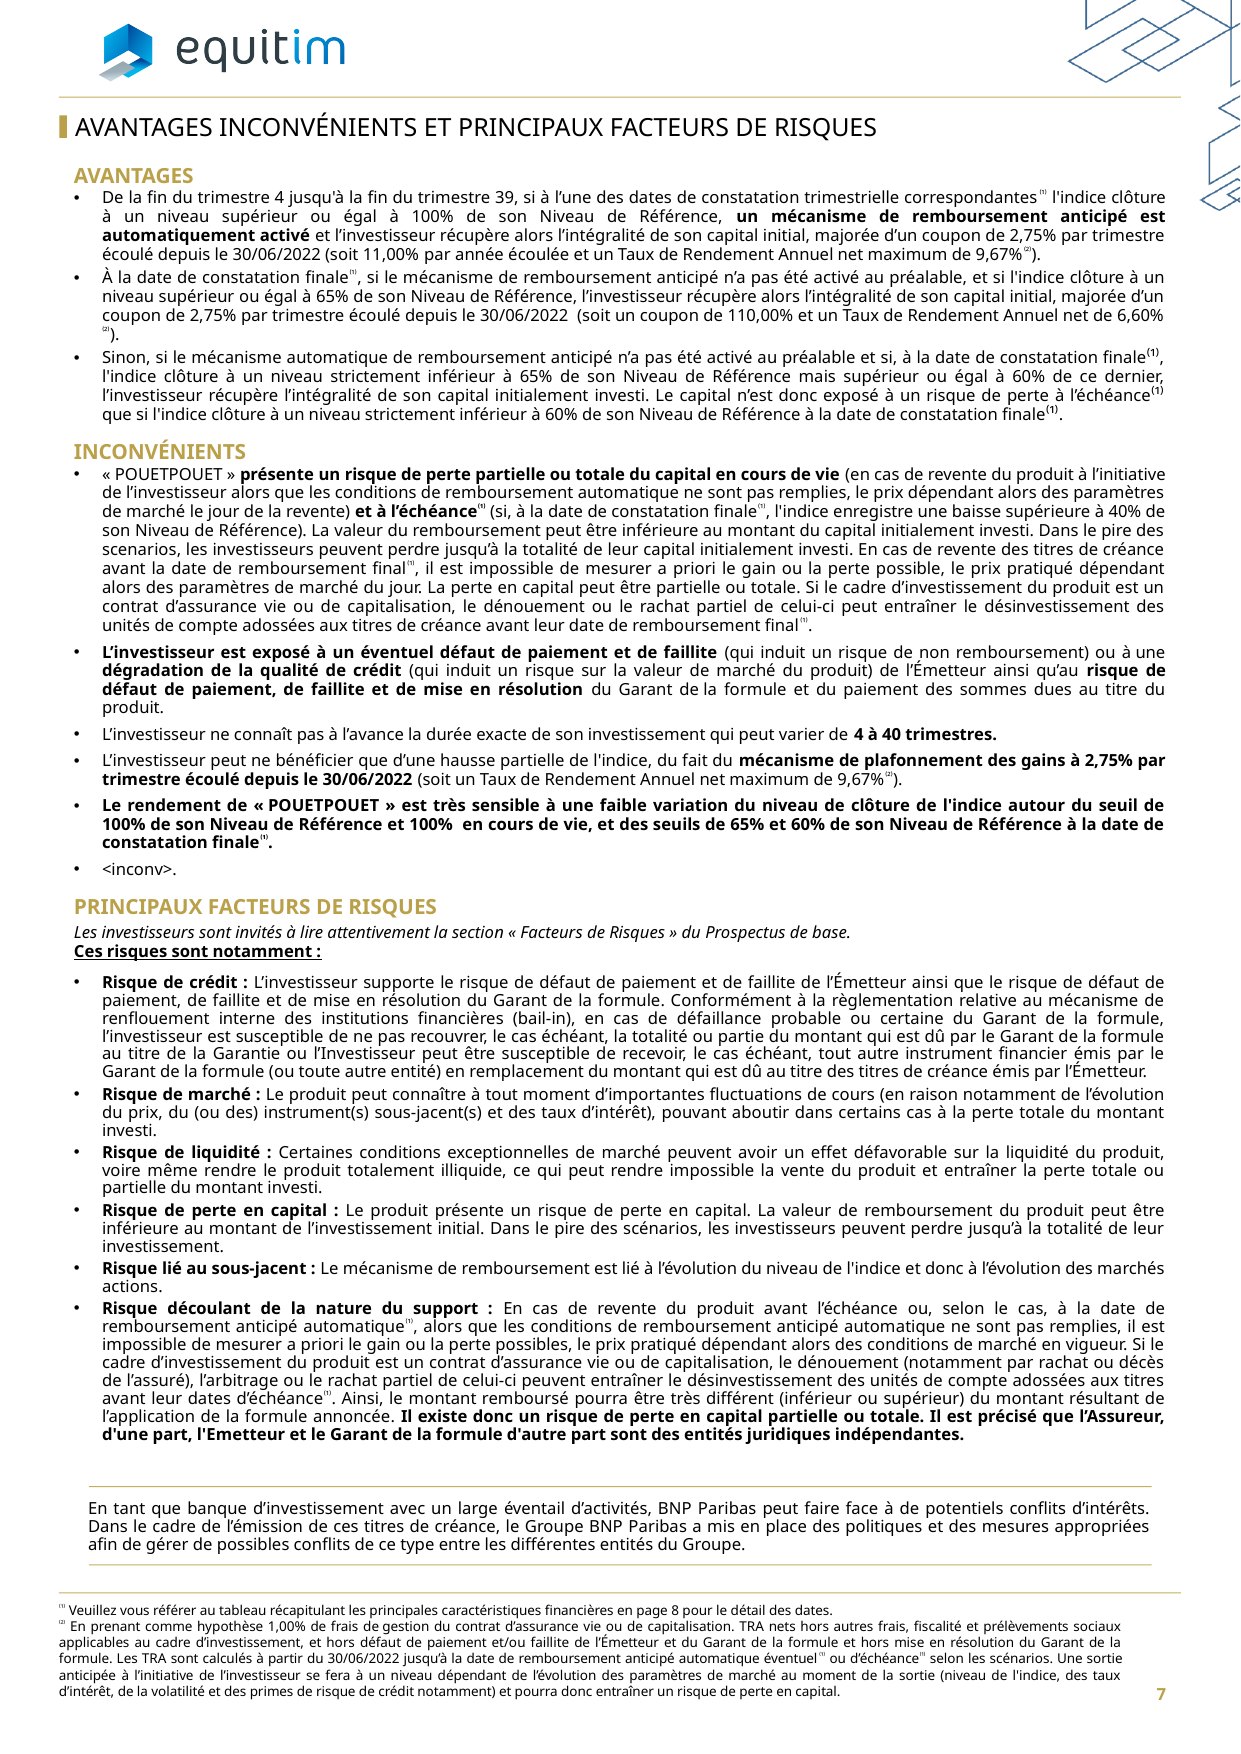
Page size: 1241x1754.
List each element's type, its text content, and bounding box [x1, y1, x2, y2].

text_box ⁽¹⁾ Veuillez vous référer au tableau récapitulant les principales caractéristiques financières en page 8 pour le détail des dates. ⁽²⁾ En prenant comme hypothèse 1,00% de frais de gestion du contrat d’assurance vie ou de capitalisation. TRA nets hors autres frais, fiscalité et prélèvements sociaux applicables au cadre d’investissement, et hors défaut de paiement et/ou faillite de l’Émetteur et du Garant de la formule et hors mise en résolution du Garant de la formule. Les TRA sont calculés à partir du 30/06/2022 jusqu’à la date de remboursement anticipé automatique éventuel⁽¹⁾ ou d’échéance⁽¹⁾ selon les scénarios. Une sortie anticipée à l’initiative de l’investisseur se fera à un niveau dépendant de l’évolution des paramètres de marché au moment de la sortie (niveau de l'indice, des taux d’intérêt, de la volatilité et des primes de risque de crédit notamment) et pourra donc entraîner un risque de perte en capital. [59, 1601, 1123, 1700]
picture [1067, 0, 1241, 211]
text_box En tant que banque d’investissement avec un large éventail d’activités, BNP Paribas peut faire face à de potentiels conflits d’intérêts. Dans le cadre de l’émission de ces titres de créance, le Groupe BNP Paribas a mis en place des politiques et des mesures appropriées afin de gérer de possibles conflits de ce type entre les différentes entités du Groupe. [88, 1500, 1152, 1554]
picture [77, 3, 367, 97]
text_box AVANTAGES INCONVÉNIENTS ET principaux FACTEURS DE RISQUES [75, 109, 1192, 148]
text_box AVANTAGES De la fin du trimestre 4 jusqu'à la fin du trimestre 39, si à l’une des dates de constatation trimestrielle correspondantes⁽¹⁾ l'indice clôture à un niveau supérieur ou égal à 100% de son Niveau de Référence, un mécanisme de remboursement anticipé est automatiquement activé et l’investisseur récupère alors l’intégralité de son capital initial, majorée d’un coupon de 2,75% par trimestre écoulé depuis le 30/06/2022 (soit 11,00% par année écoulée et un Taux de Rendement Annuel net maximum de 9,67%⁽²⁾). À la date de constatation finale⁽¹⁾, si le mécanisme de remboursement anticipé n’a pas été activé au préalable, et si l'indice clôture à un niveau supérieur ou égal à 65% de son Niveau de Référence, l’investisseur récupère alors l’intégralité de son capital initial, majorée d’un coupon de 2,75% par trimestre écoulé depuis le 30/06/2022 (soit un coupon de 110,00% et un Taux de Rendement Annuel net de 6,60%⁽²⁾). Sinon, si le mécanisme automatique de remboursement anticipé n’a pas été activé au préalable et si, à la date de constatation finale⁽¹⁾, l'indice clôture à un niveau strictement inférieur à 65% de son Niveau de Référence mais supérieur ou égal à 60% de ce dernier, l’investisseur récupère l’intégralité de son capital initialement investi. Le capital n’est donc exposé à un risque de perte à l’échéance⁽¹⁾ que si l'indice clôture à un niveau strictement inférieur à 60% de son Niveau de Référence à la date de constatation finale⁽¹⁾. INCONVÉNIENTS « POUETPOUET » présente un risque de perte partielle ou totale du capital en cours de vie (en cas de revente du produit à l’initiative de l’investisseur alors que les conditions de remboursement automatique ne sont pas remplies, le prix dépendant alors des paramètres de marché le jour de la revente) et à l’échéance⁽¹⁾ (si, à la date de constatation finale⁽¹⁾, l'indice enregistre une baisse supérieure à 40% de son Niveau de Référence). La valeur du remboursement peut être inférieure au montant du capital initialement investi. Dans le pire des scenarios, les investisseurs peuvent perdre jusqu’à la totalité de leur capital initialement investi. En cas de revente des titres de créance avant la date de remboursement final⁽¹⁾, il est impossible de mesurer a priori le gain ou la perte possible, le prix pratiqué dépendant alors des paramètres de marché du jour. La perte en capital peut être partielle ou totale. Si le cadre d’investissement du produit est un contrat d’assurance vie ou de capitalisation, le dénouement ou le rachat partiel de celui-ci peut entraîner le désinvestissement des unités de compte adossées aux titres de créance avant leur date de remboursement final⁽¹⁾. L’investisseur est exposé à un éventuel défaut de paiement et de faillite (qui induit un risque de non remboursement) ou à une dégradation de la qualité de crédit (qui induit un risque sur la valeur de marché du produit) de l’Émetteur ainsi qu’au risque de défaut de paiement, de faillite et de mise en résolution du Garant de la formule et du paiement des sommes dues au titre du produit. L’investisseur ne connaît pas à l’avance la durée exacte de son investissement qui peut varier de 4 à 40 trimestres. L’investisseur peut ne bénéficier que d’une hausse partielle de l'indice, du fait du mécanisme de plafonnement des gains à 2,75% par trimestre écoulé depuis le 30/06/2022 (soit un Taux de Rendement Annuel net maximum de 9,67%⁽²⁾). Le rendement de « POUETPOUET » est très sensible à une faible variation du niveau de clôture de l'indice autour du seuil de 100% de son Niveau de Référence et 100% en cours de vie, et des seuils de 65% et 60% de son Niveau de Référence à la date de constatation finale⁽¹⁾. <inconv>. PRINCIPAUX FACTEURS DE RISQUES Les investisseurs sont invités à lire attentivement la section « Facteurs de Risques » du Prospectus de base. Ces risques sont notamment : Risque de crédit : L’investisseur supporte le risque de défaut de paiement et de faillite de l’Émetteur ainsi que le risque de défaut de paiement, de faillite et de mise en résolution du Garant de la formule. Conformément à la règlementation relative au mécanisme de renflouement interne des institutions financières (bail-in), en cas de défaillance probable ou certaine du Garant de la formule, l’investisseur est susceptible de ne pas recouvrer, le cas échéant, la totalité ou partie du montant qui est dû par le Garant de la formule au titre de la Garantie ou l’Investisseur peut être susceptible de recevoir, le cas échéant, tout autre instrument financier émis par le Garant de la formule (ou toute autre entité) en remplacement du montant qui est dû au titre des titres de créance émis par l’Émetteur. Risque de marché : Le produit peut connaître à tout moment d’importantes fluctuations de cours (en raison notamment de l’évolution du prix, du (ou des) instrument(s) sous-jacent(s) et des taux d’intérêt), pouvant aboutir dans certains cas à la perte totale du montant investi. Risque de liquidité : Certaines conditions exceptionnelles de marché peuvent avoir un effet défavorable sur la liquidité du produit, voire même rendre le produit totalement illiquide, ce qui peut rendre impossible la vente du produit et entraîner la perte totale ou partielle du montant investi. Risque de perte en capital : Le produit présente un risque de perte en capital. La valeur de remboursement du produit peut être inférieure au montant de l’investissement initial. Dans le pire des scénarios, les investisseurs peuvent perdre jusqu’à la totalité de leur investissement. Risque lié au sous-jacent : Le mécanisme de remboursement est lié à l’évolution du niveau de l'indice et donc à l’évolution des marchés actions. Risque découlant de la nature du support : En cas de revente du produit avant l’échéance ou, selon le cas, à la date de remboursement anticipé automatique⁽¹⁾, alors que les conditions de remboursement anticipé automatique ne sont pas remplies, il est impossible de mesurer a priori le gain ou la perte possibles, le prix pratiqué dépendant alors des conditions de marché en vigueur. Si le cadre d’investissement du produit est un contrat d’assurance vie ou de capitalisation, le dénouement (notamment par rachat ou décès de l’assuré), l’arbitrage ou le rachat partiel de celui-ci peuvent entraîner le désinvestissement des unités de compte adossées aux titres avant leur dates d’échéance⁽¹⁾. Ainsi, le montant remboursé pourra être très différent (inférieur ou supérieur) du montant résultant de l’application de la formule annoncée. Il existe donc un risque de perte en capital partielle ou totale. Il est précisé que l’Assureur, d'une part, l'Emetteur et le Garant de la formule d'autre part sont des entités juridiques indépendantes. [59, 157, 1181, 1451]
text_box [59, 115, 67, 138]
slide_number 7 [1122, 1664, 1182, 1728]
